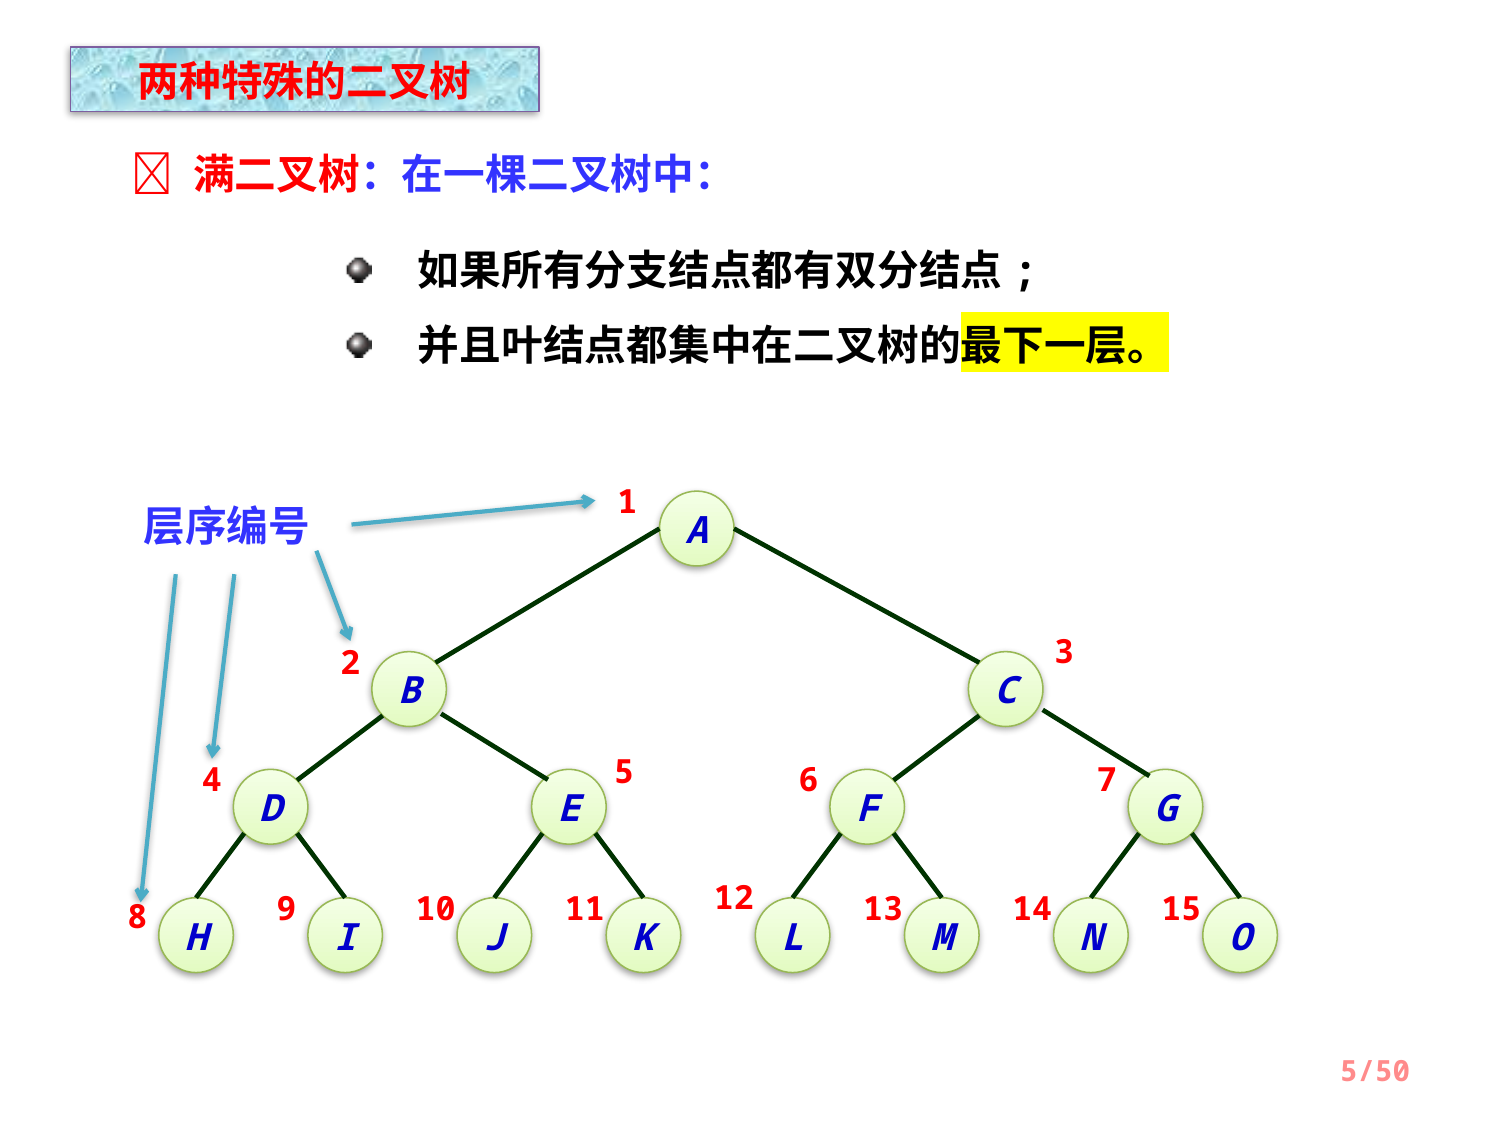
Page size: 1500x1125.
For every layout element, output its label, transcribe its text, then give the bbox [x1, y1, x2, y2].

text_box 两种特殊的二叉树 [70, 46, 540, 112]
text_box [128, 491, 596, 903]
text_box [105, 480, 1278, 973]
text_box  满二叉树：在一棵二叉树中： [117, 140, 950, 206]
picture [342, 328, 372, 358]
text_box 如果所有分支结点都有双分结点; 并且叶结点都集中在二叉树的最下一层。 [326, 209, 1244, 378]
picture [342, 253, 372, 283]
slide_number 5/50 [1074, 1042, 1425, 1103]
